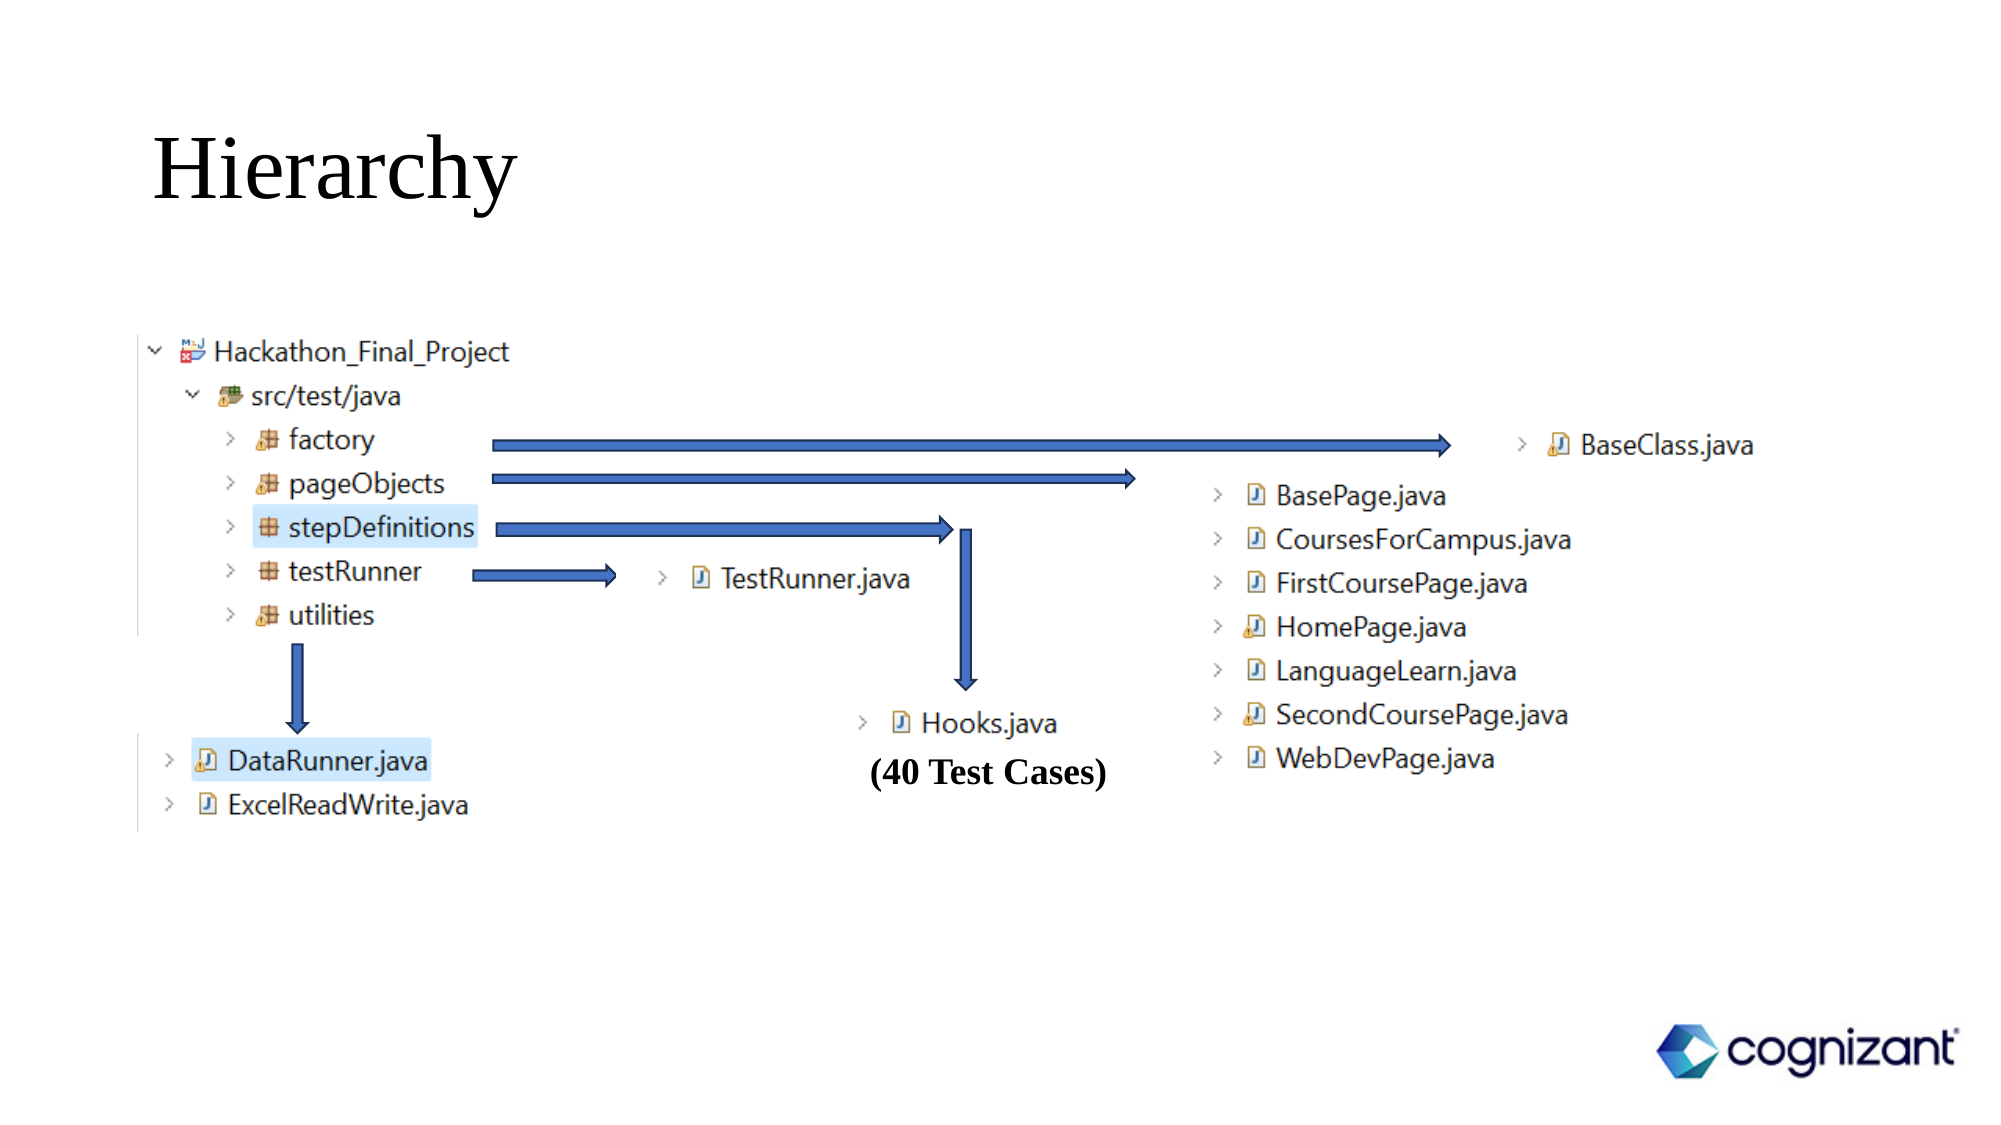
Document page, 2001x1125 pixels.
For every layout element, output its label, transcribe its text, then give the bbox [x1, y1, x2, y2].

text_box (40 Test Cases) [835, 739, 1836, 800]
picture [137, 335, 950, 636]
text_box [284, 643, 310, 733]
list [1651, 993, 1965, 1110]
picture [1137, 423, 1828, 788]
picture [835, 708, 1116, 750]
picture [137, 733, 513, 832]
text_box [660, 432, 1452, 459]
text_box [660, 468, 1136, 490]
text_box [660, 514, 954, 545]
title Hierarchy [137, 59, 1863, 278]
text_box [953, 528, 979, 692]
